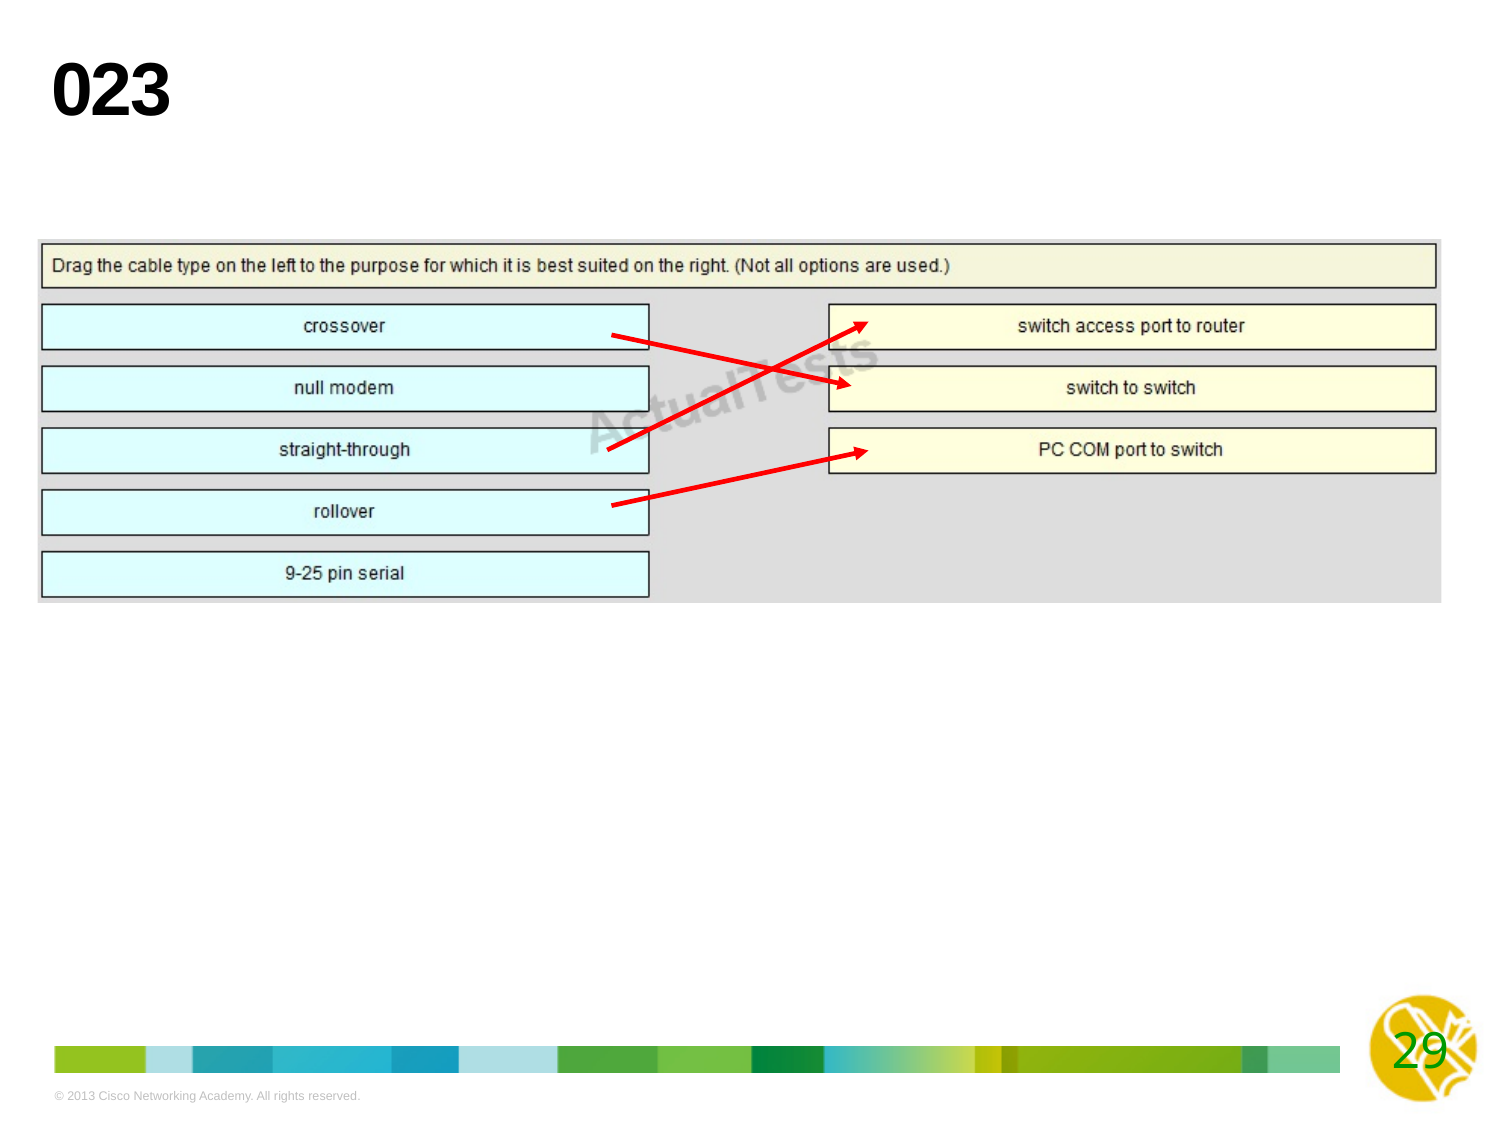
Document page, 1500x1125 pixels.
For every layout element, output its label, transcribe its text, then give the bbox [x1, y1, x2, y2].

picture [37, 239, 1442, 603]
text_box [611, 450, 869, 506]
picture [54, 970, 1500, 1125]
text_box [611, 334, 852, 387]
title 023 [37, 24, 1447, 138]
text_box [606, 321, 869, 451]
